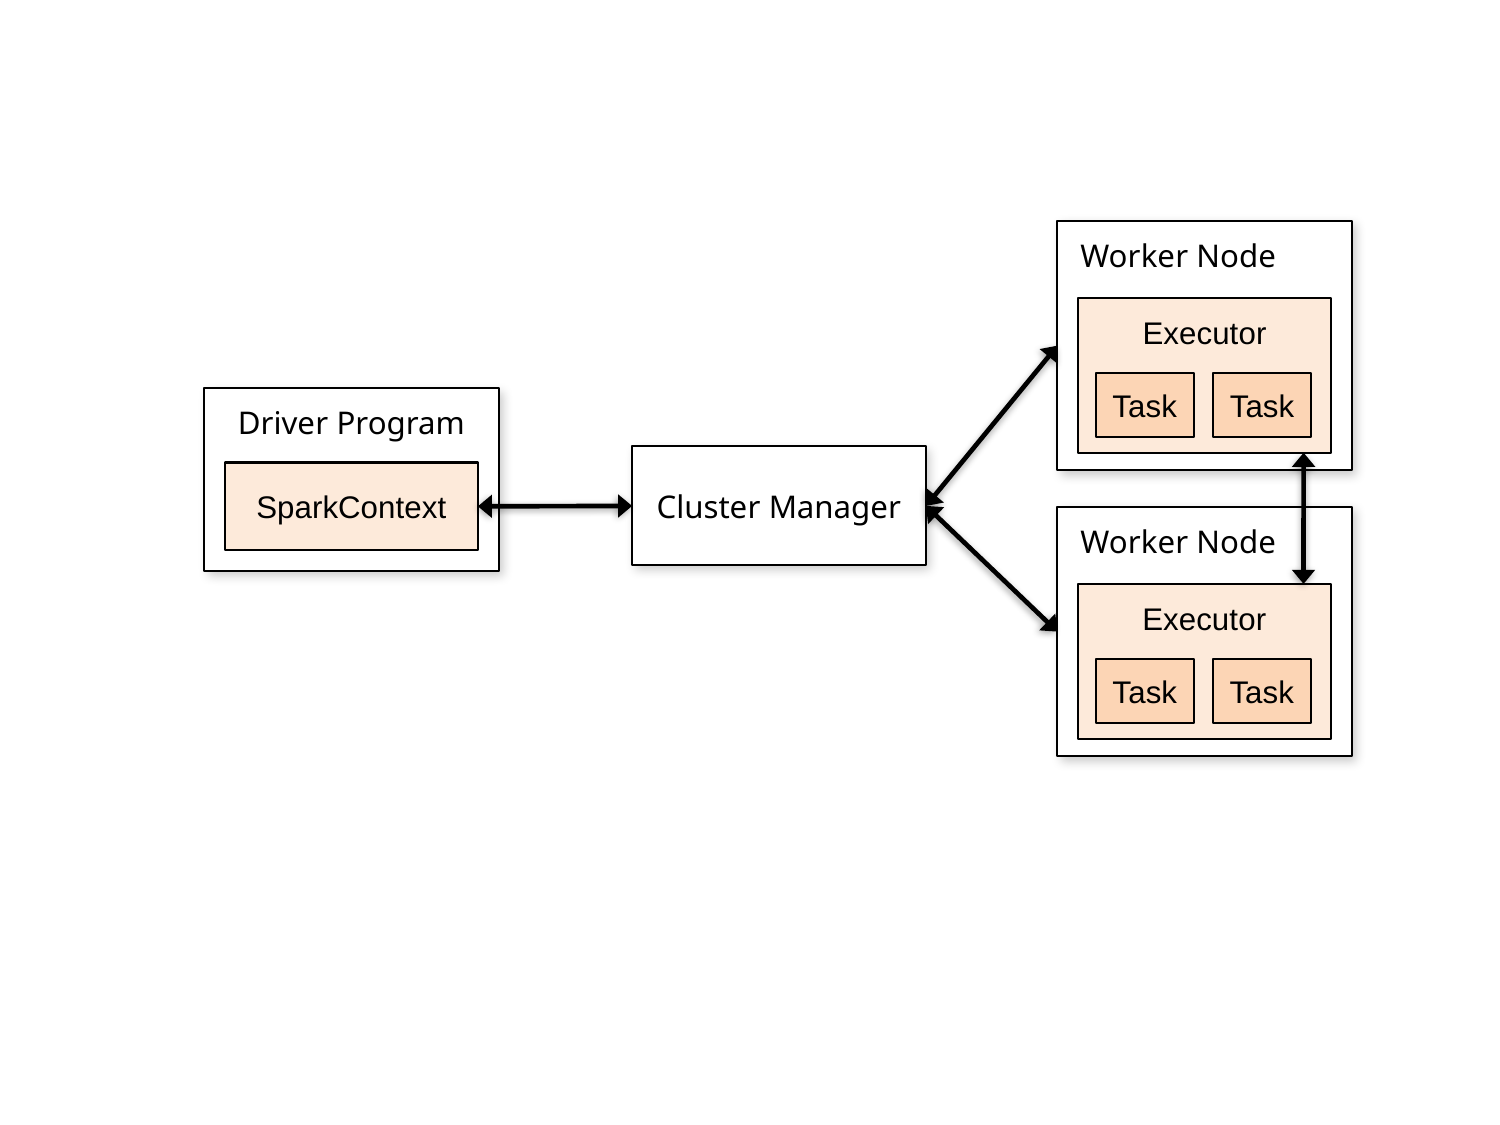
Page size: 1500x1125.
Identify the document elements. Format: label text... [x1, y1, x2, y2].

text_box Executor [1076, 296, 1333, 455]
text_box Worker Node [1055, 219, 1354, 472]
text_box Worker Node [1055, 505, 1354, 758]
text_box Task [1094, 657, 1196, 725]
text_box Task [1211, 371, 1313, 439]
text_box Executor [1076, 582, 1333, 741]
text_box SparkContext [223, 460, 480, 552]
text_box Cluster Manager [630, 444, 920, 568]
text_box Driver Program [202, 386, 501, 573]
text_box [925, 345, 1058, 505]
text_box Task [1094, 371, 1196, 439]
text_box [925, 505, 1058, 632]
text_box Task [1211, 657, 1313, 725]
